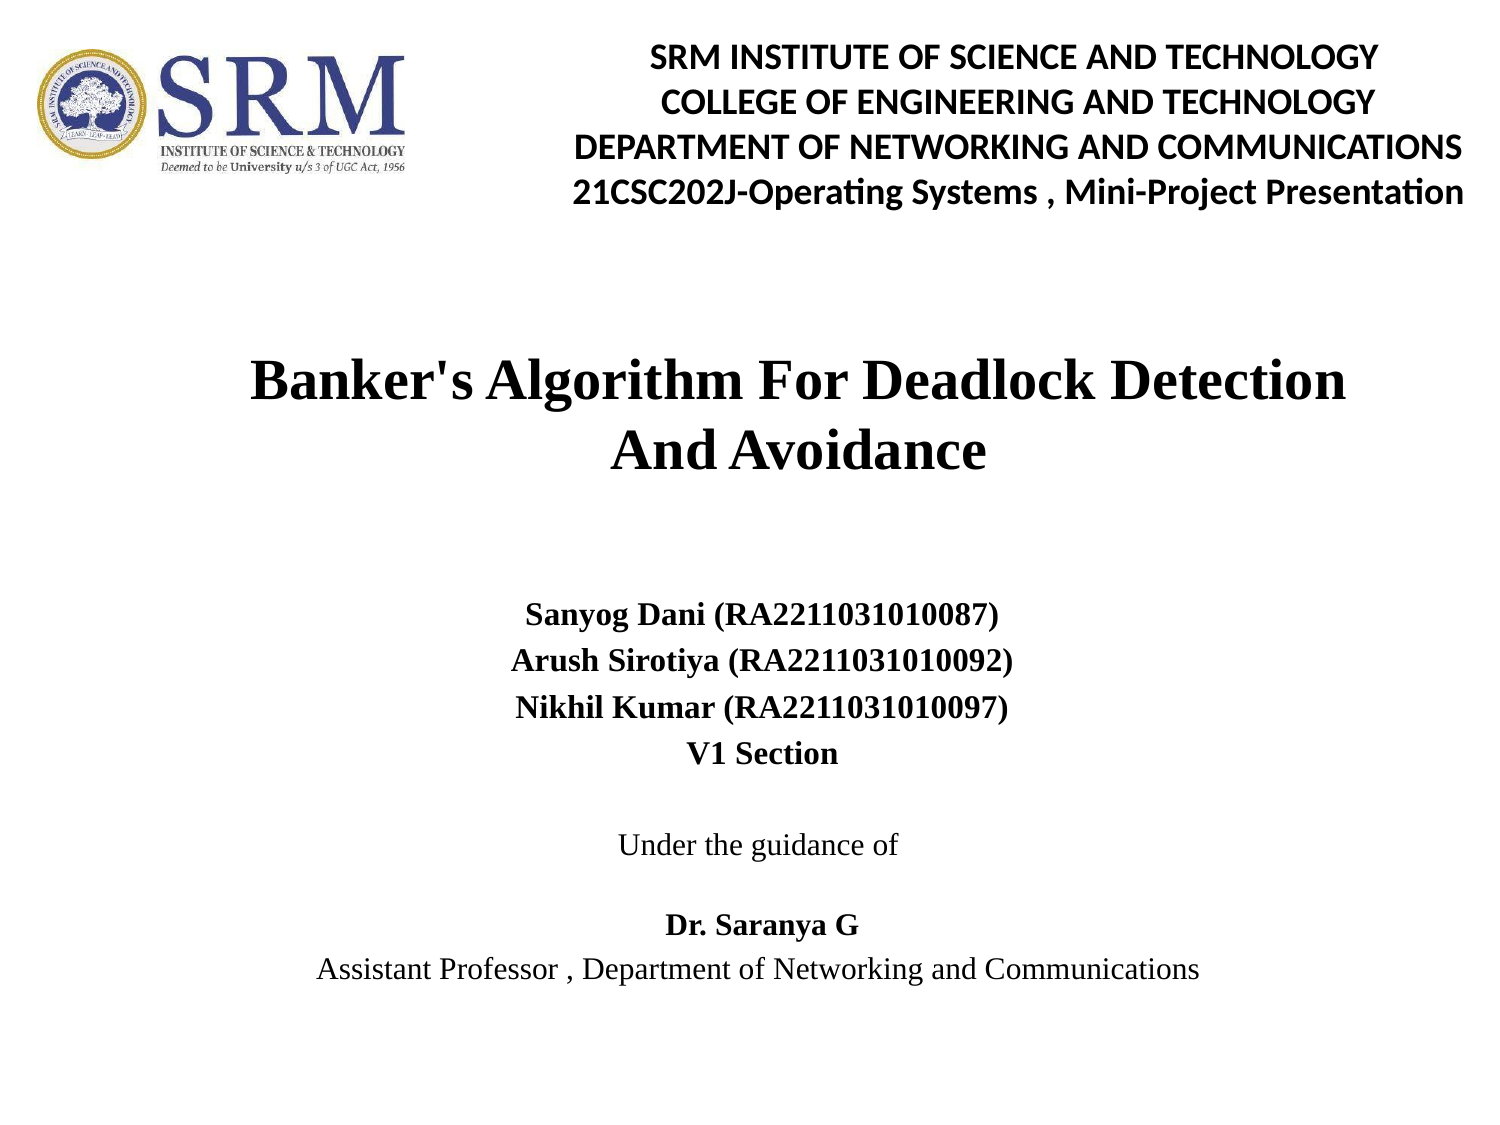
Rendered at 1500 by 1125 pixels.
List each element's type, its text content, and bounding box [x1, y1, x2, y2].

text_box SRM INSTITUTE OF SCIENCE AND TECHNOLOGY COLLEGE OF ENGINEERING AND TECHNOLOGY DEPARTMENT OF NETWORKING AND COMMUNICATIONS 21CSC202J-Operating Systems , Mini-Project Presentation [512, 24, 1500, 220]
picture [37, 49, 405, 175]
subtitle Sanyog Dani (RA2211031010087) Arush Sirotiya (RA2211031010092) Nikhil Kumar (RA2211031010097) V1 Section Under the guidance of Dr. Saranya G Assistant Professor , Department of Networking and Communications [237, 584, 1288, 998]
title Banker's Algorithm For Deadlock Detection And Avoidance [99, 290, 1375, 532]
